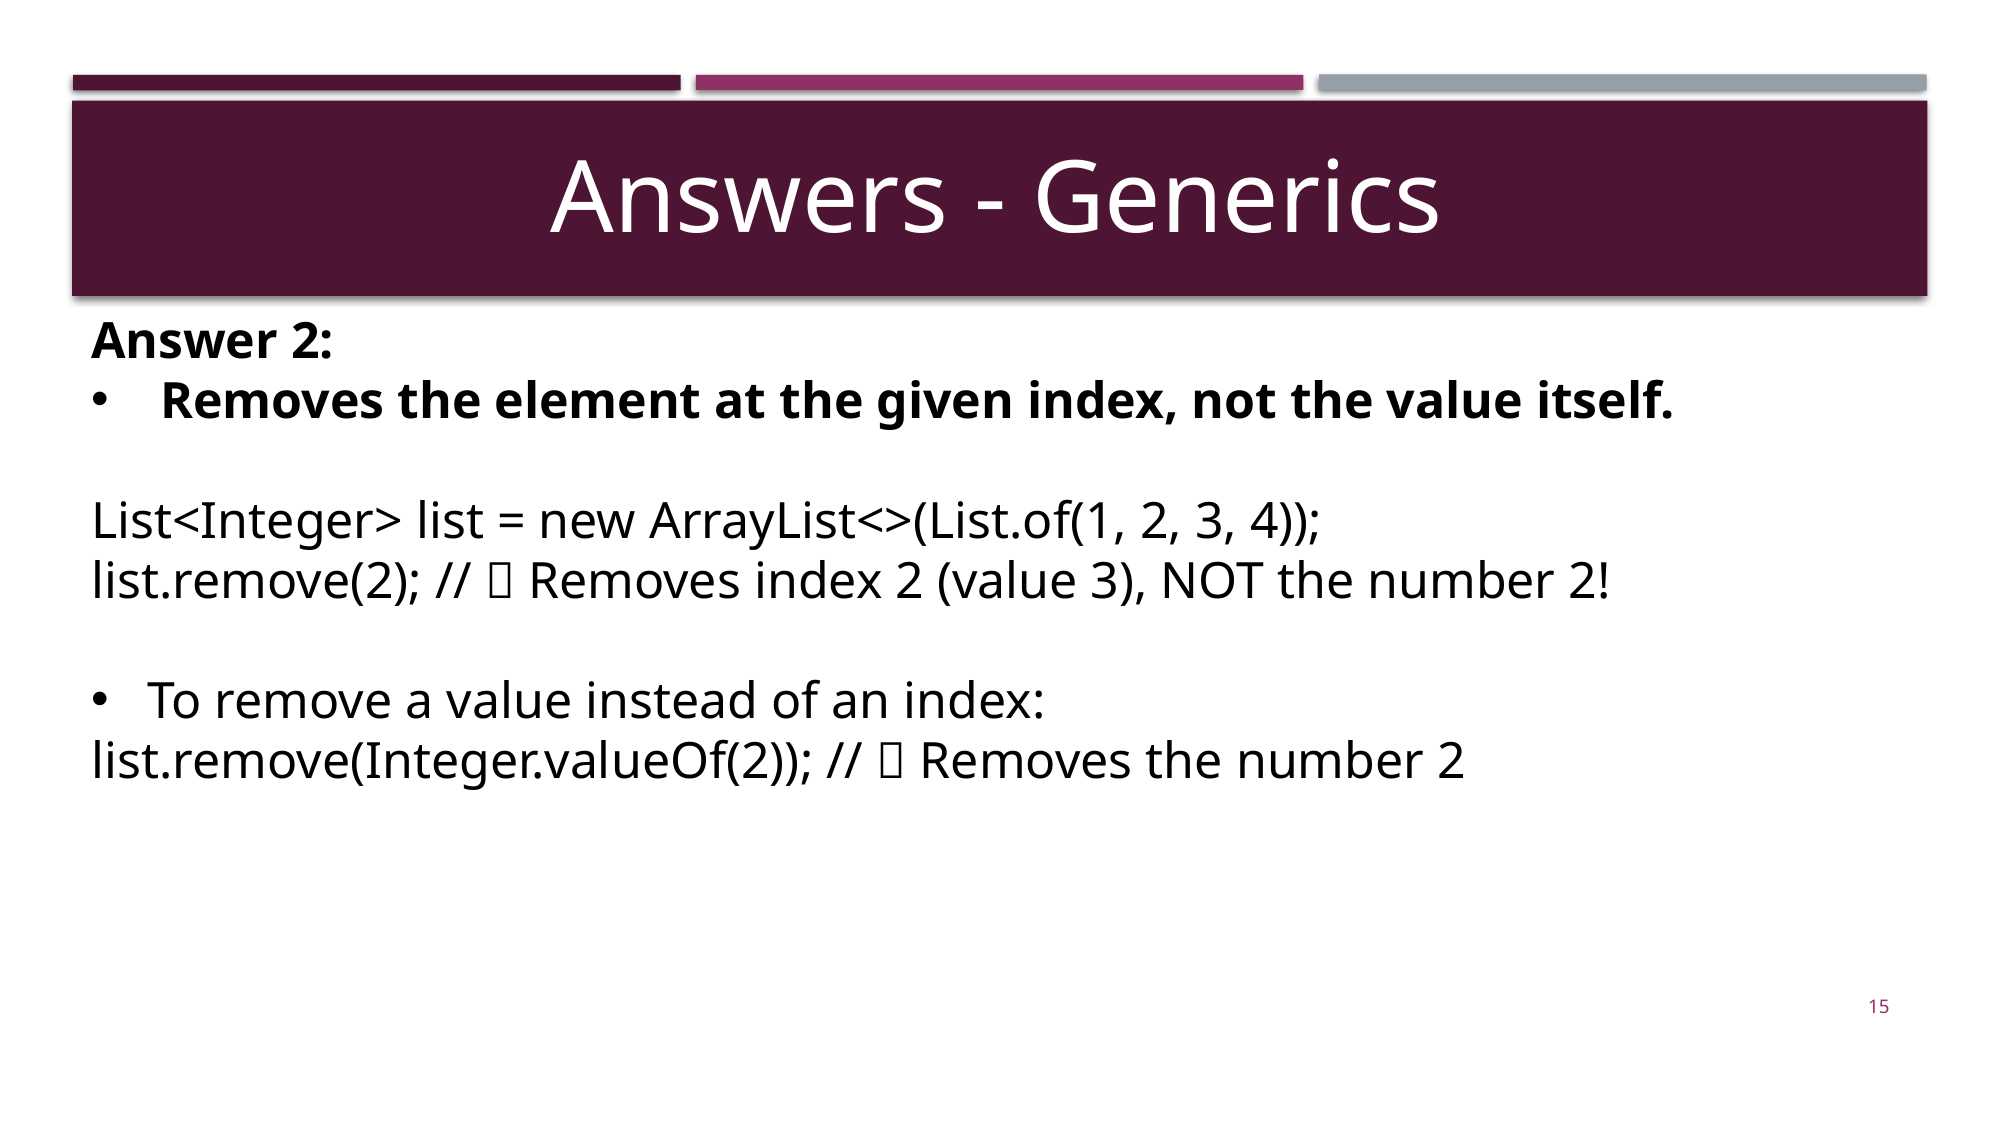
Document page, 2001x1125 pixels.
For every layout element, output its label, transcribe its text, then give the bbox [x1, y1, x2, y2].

text_box Answer 2: Removes the element at the given index, not the value itself. List<Integer> list = new ArrayList<>(List.of(1, 2, 3, 4)); list.remove(2); // ❌ Removes index 2 (value 3), NOT the number 2! To remove a value instead of an index: list.remove(Integer.valueOf(2)); // ✅ Removes the number 2 [76, 300, 1905, 796]
slide_number 15 [1732, 977, 1905, 1037]
text_box Answers - Generics [76, 124, 1917, 380]
